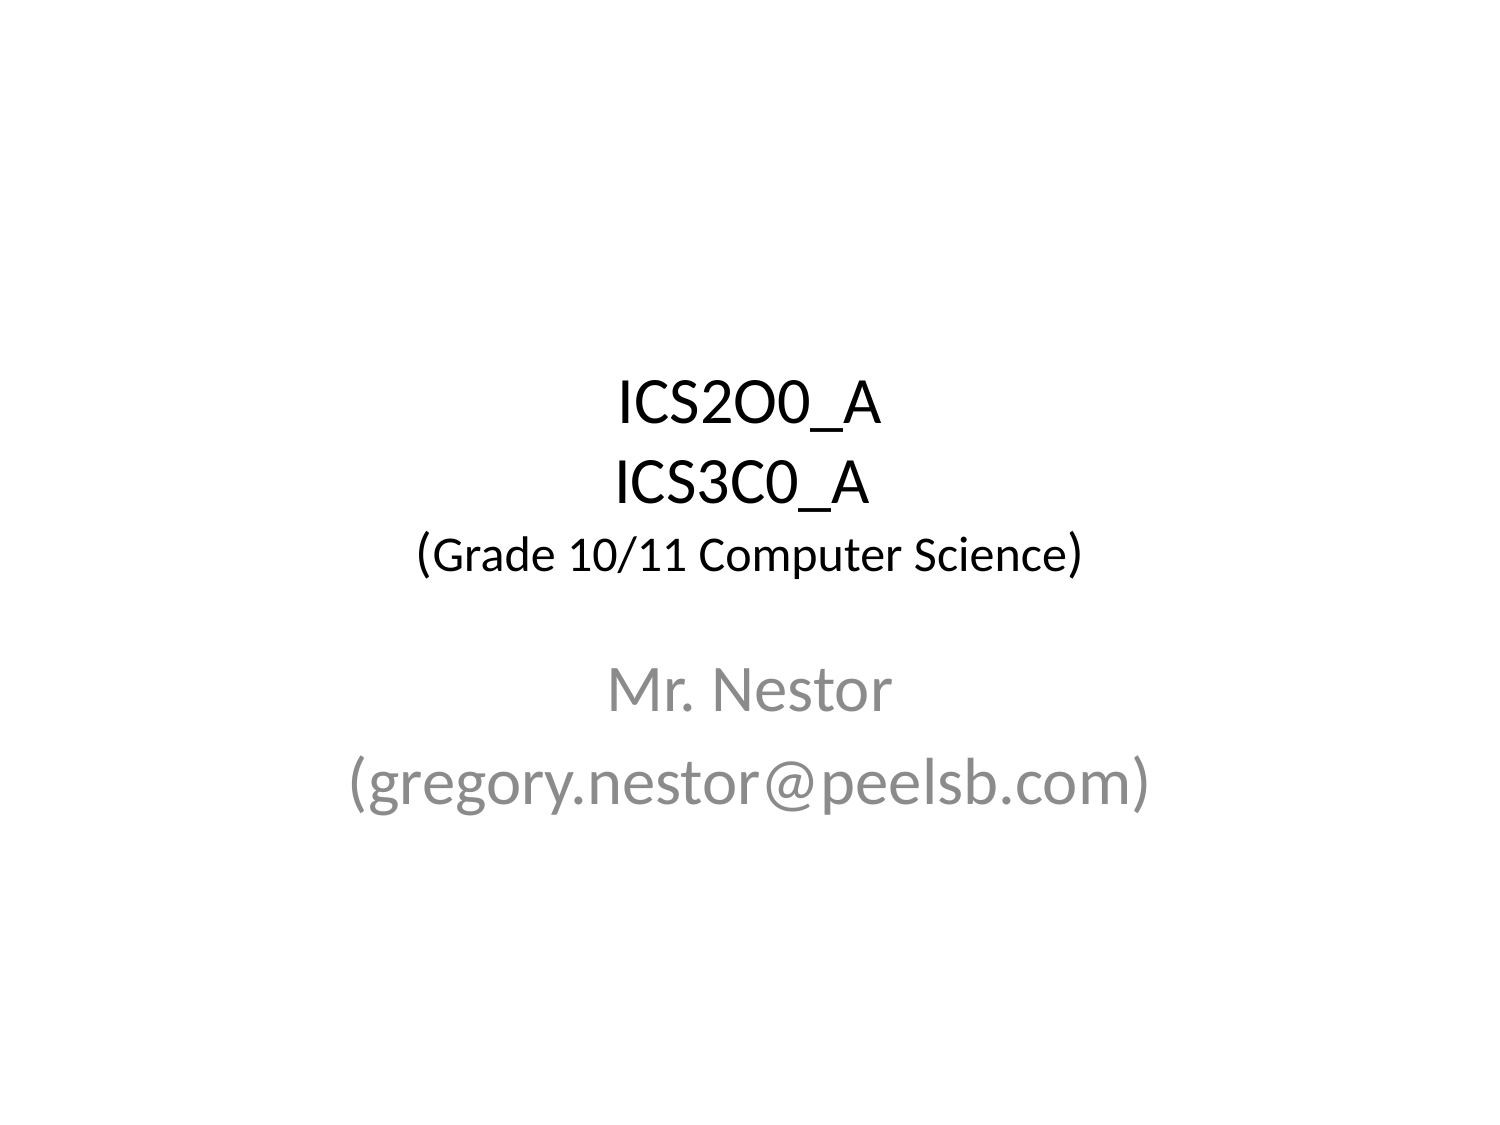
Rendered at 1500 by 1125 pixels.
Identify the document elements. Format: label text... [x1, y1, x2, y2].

subtitle Mr. Nestor (gregory.nestor@peelsb.com) [225, 637, 1275, 925]
title ICS2O0_A ICS3C0_A (Grade 10/11 Computer Science) [112, 349, 1388, 591]
